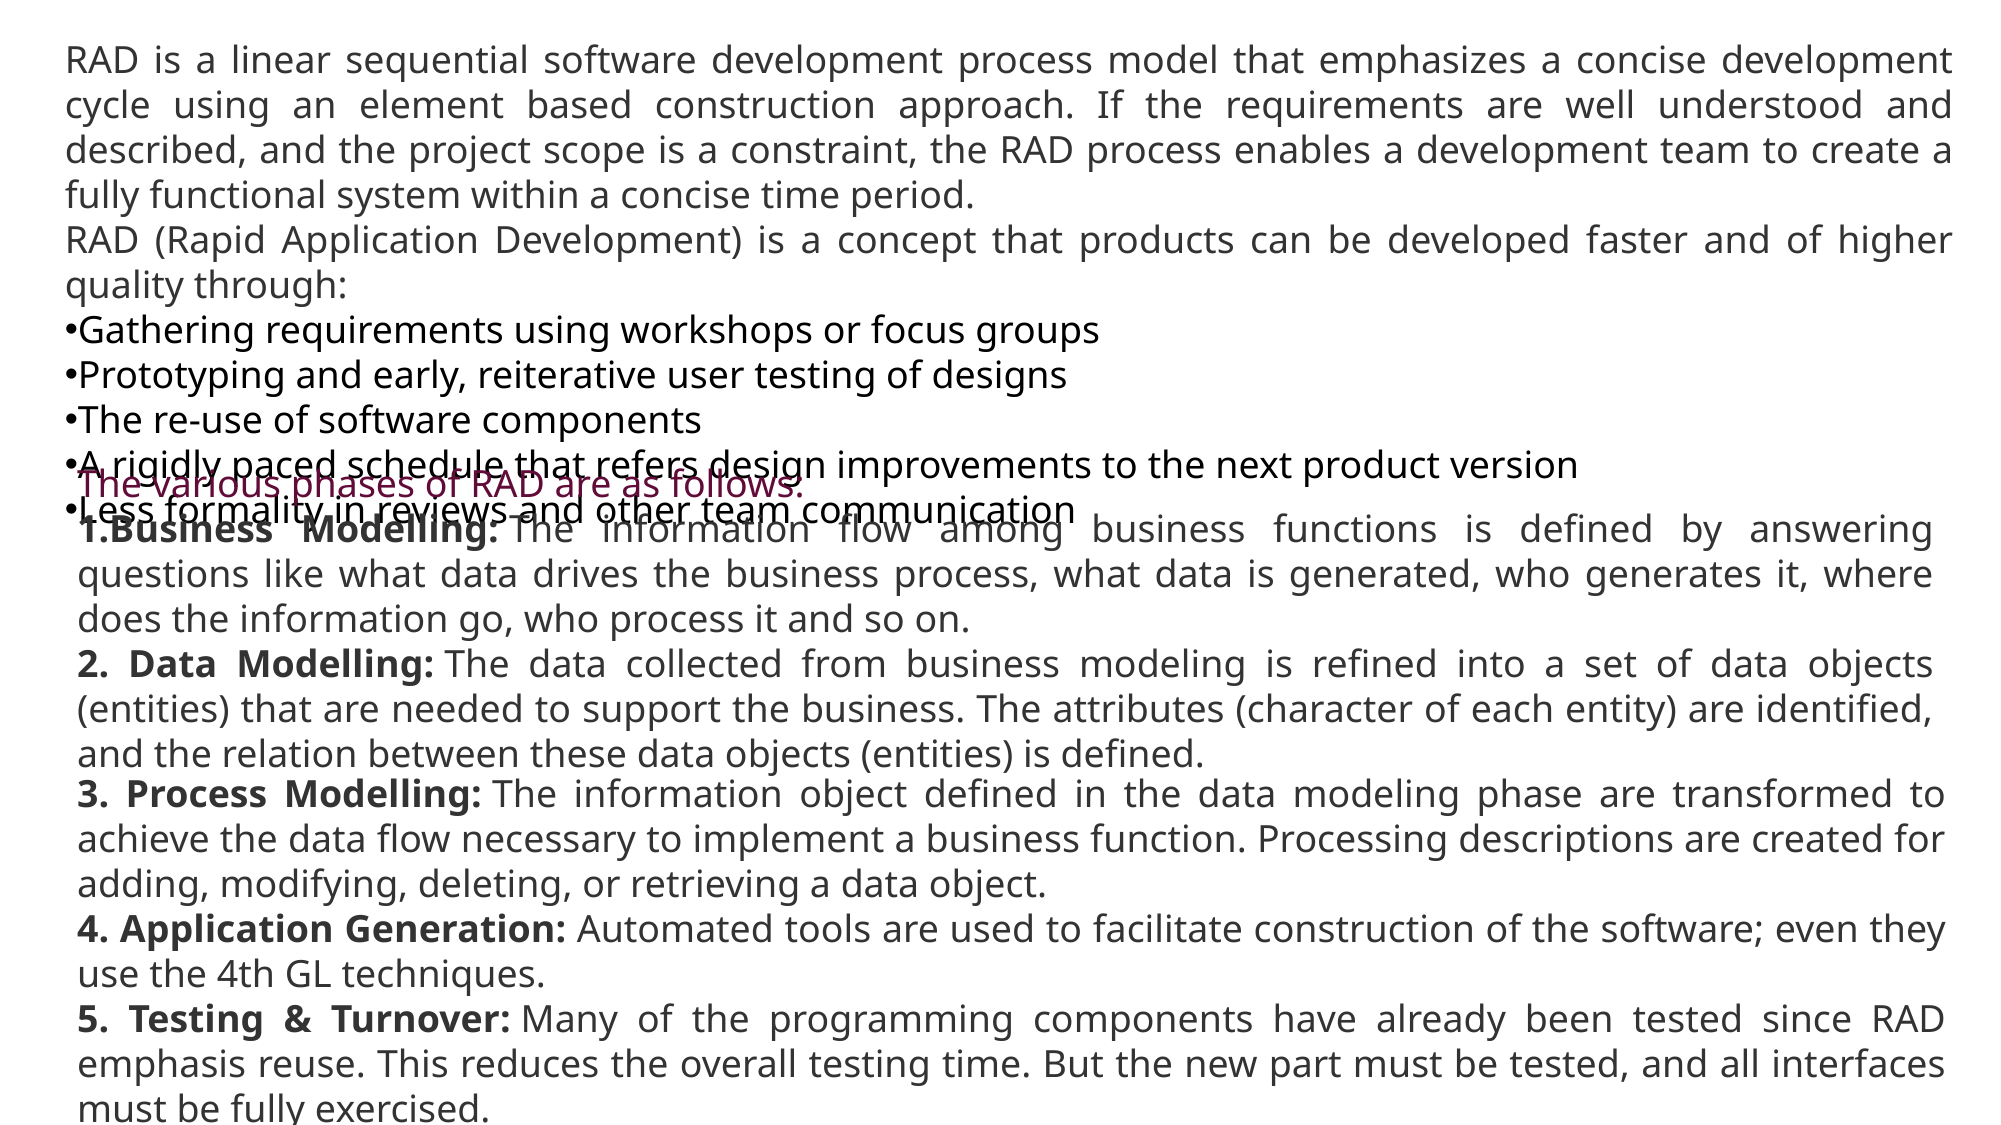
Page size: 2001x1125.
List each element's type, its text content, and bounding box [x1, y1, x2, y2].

text_box 3. Process Modelling: The information object defined in the data modeling phase are transformed to achieve the data flow necessary to implement a business function. Processing descriptions are created for adding, modifying, deleting, or retrieving a data object. 4. Application Generation: Automated tools are used to facilitate construction of the software; even they use the 4th GL techniques. 5. Testing & Turnover: Many of the programming components have already been tested since RAD emphasis reuse. This reduces the overall testing time. But the new part must be tested, and all interfaces must be fully exercised. [62, 762, 1963, 1125]
text_box RAD is a linear sequential software development process model that emphasizes a concise development cycle using an element based construction approach. If the requirements are well understood and described, and the project scope is a constraint, the RAD process enables a development team to create a fully functional system within a concise time period. RAD (Rapid Application Development) is a concept that products can be developed faster and of higher quality through: Gathering requirements using workshops or focus groups Prototyping and early, reiterative user testing of designs The re-use of software components A rigidly paced schedule that refers design improvements to the next product version Less formality in reviews and other team communication [50, 28, 1970, 539]
text_box The various phases of RAD are as follows: 1.Business Modelling: The information flow among business functions is defined by answering questions like what data drives the business process, what data is generated, who generates it, where does the information go, who process it and so on. 2. Data Modelling: The data collected from business modeling is refined into a set of data objects (entities) that are needed to support the business. The attributes (character of each entity) are identified, and the relation between these data objects (entities) is defined. [62, 452, 1950, 762]
